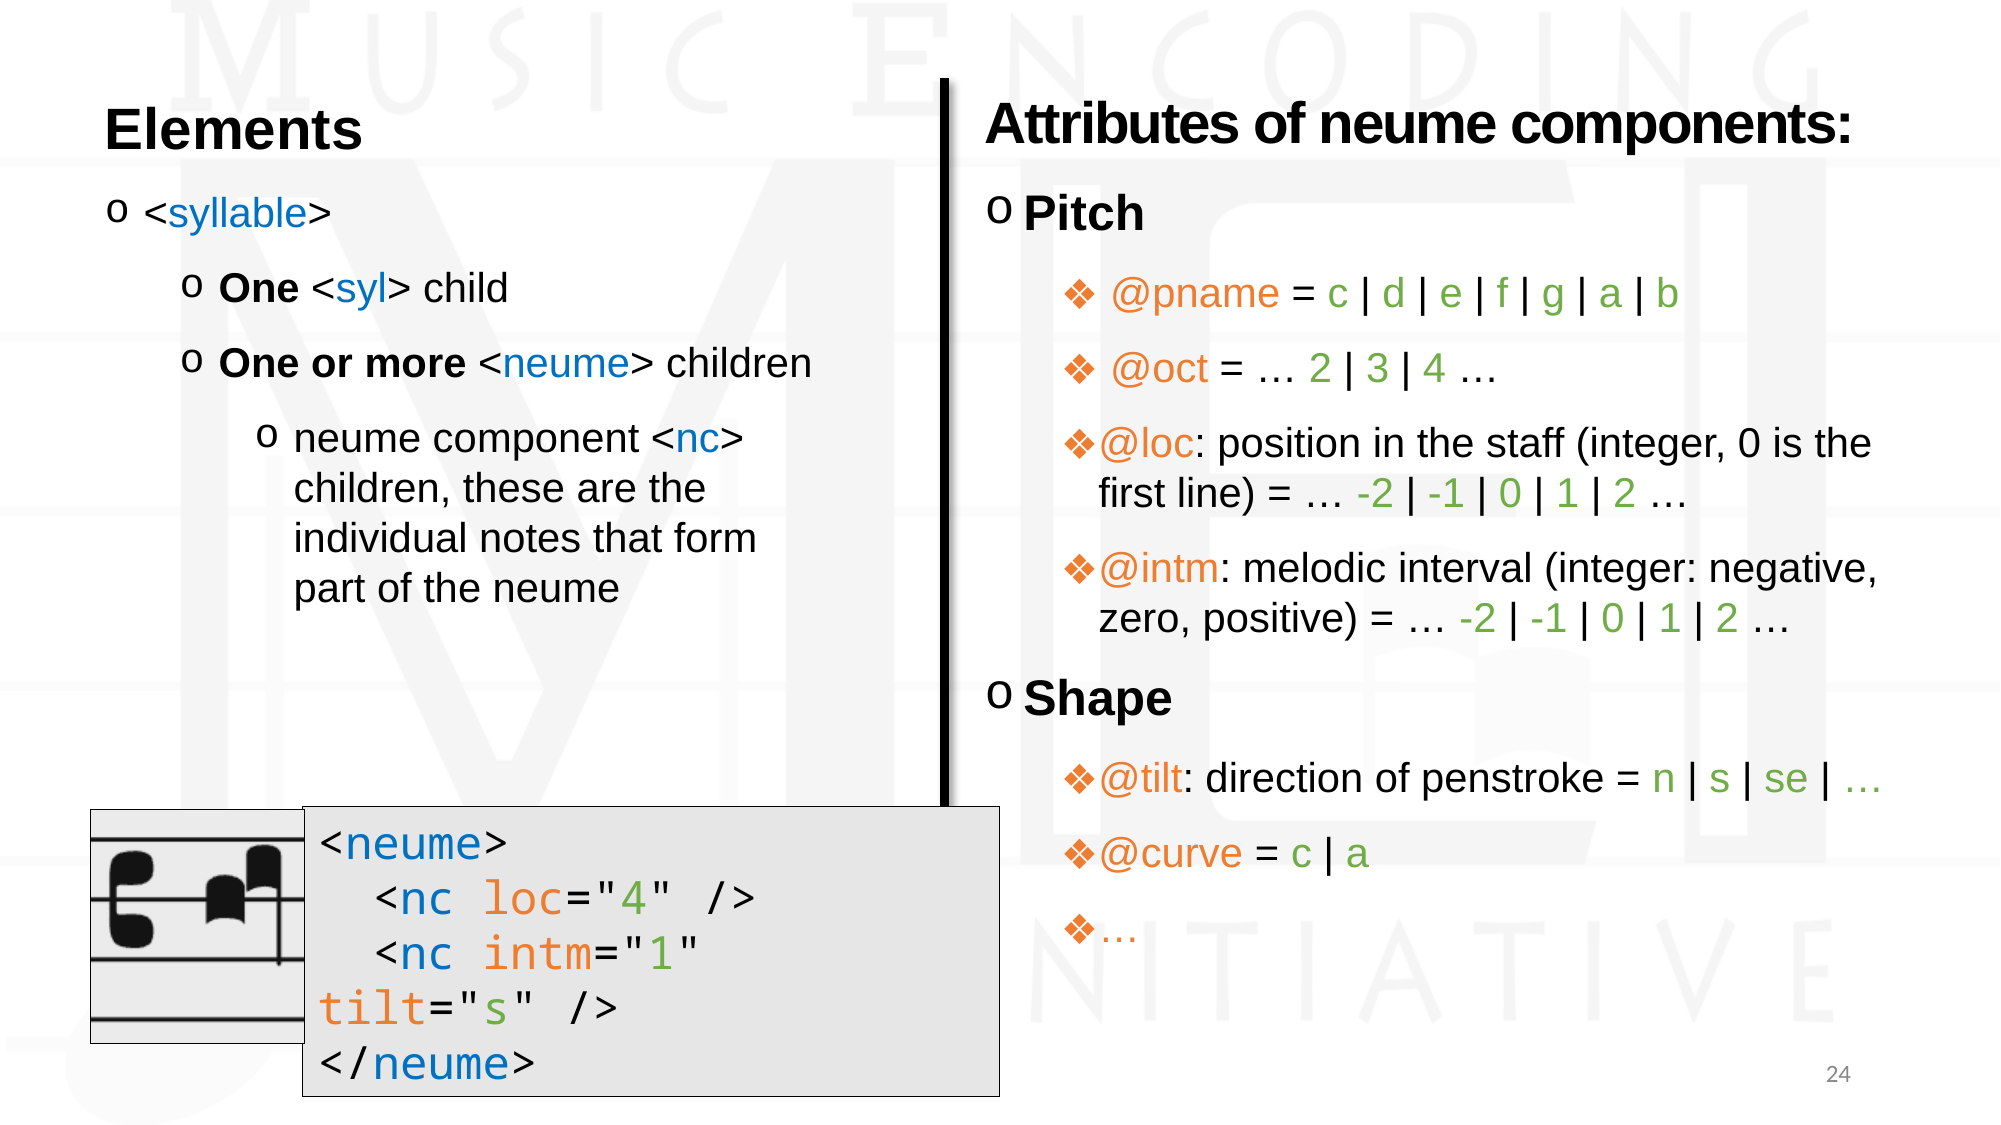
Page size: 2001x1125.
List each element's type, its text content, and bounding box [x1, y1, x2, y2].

text_box Elements <syllable> One <syl> child One or more <neume> children neume component <nc> children, these are the individual notes that form part of the neume [89, 83, 900, 619]
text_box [90, 806, 1001, 1044]
text_box Attributes of neume components: Pitch @pname = c | d | e | f | g | a | b @oct = … 2 | 3 | 4 … @loc: position in the staff (integer, 0 is the first line) = … -2 | -1 | 0 | 1 | 2 … @intm: melodic interval (integer: negative, zero, positive) = … -2 | -1 | 0 | 1 | 2 … Shape @tilt: direction of penstroke = n | s | se | … @curve = c | a … [969, 78, 1910, 958]
slide_number 24 [1412, 1042, 1863, 1103]
